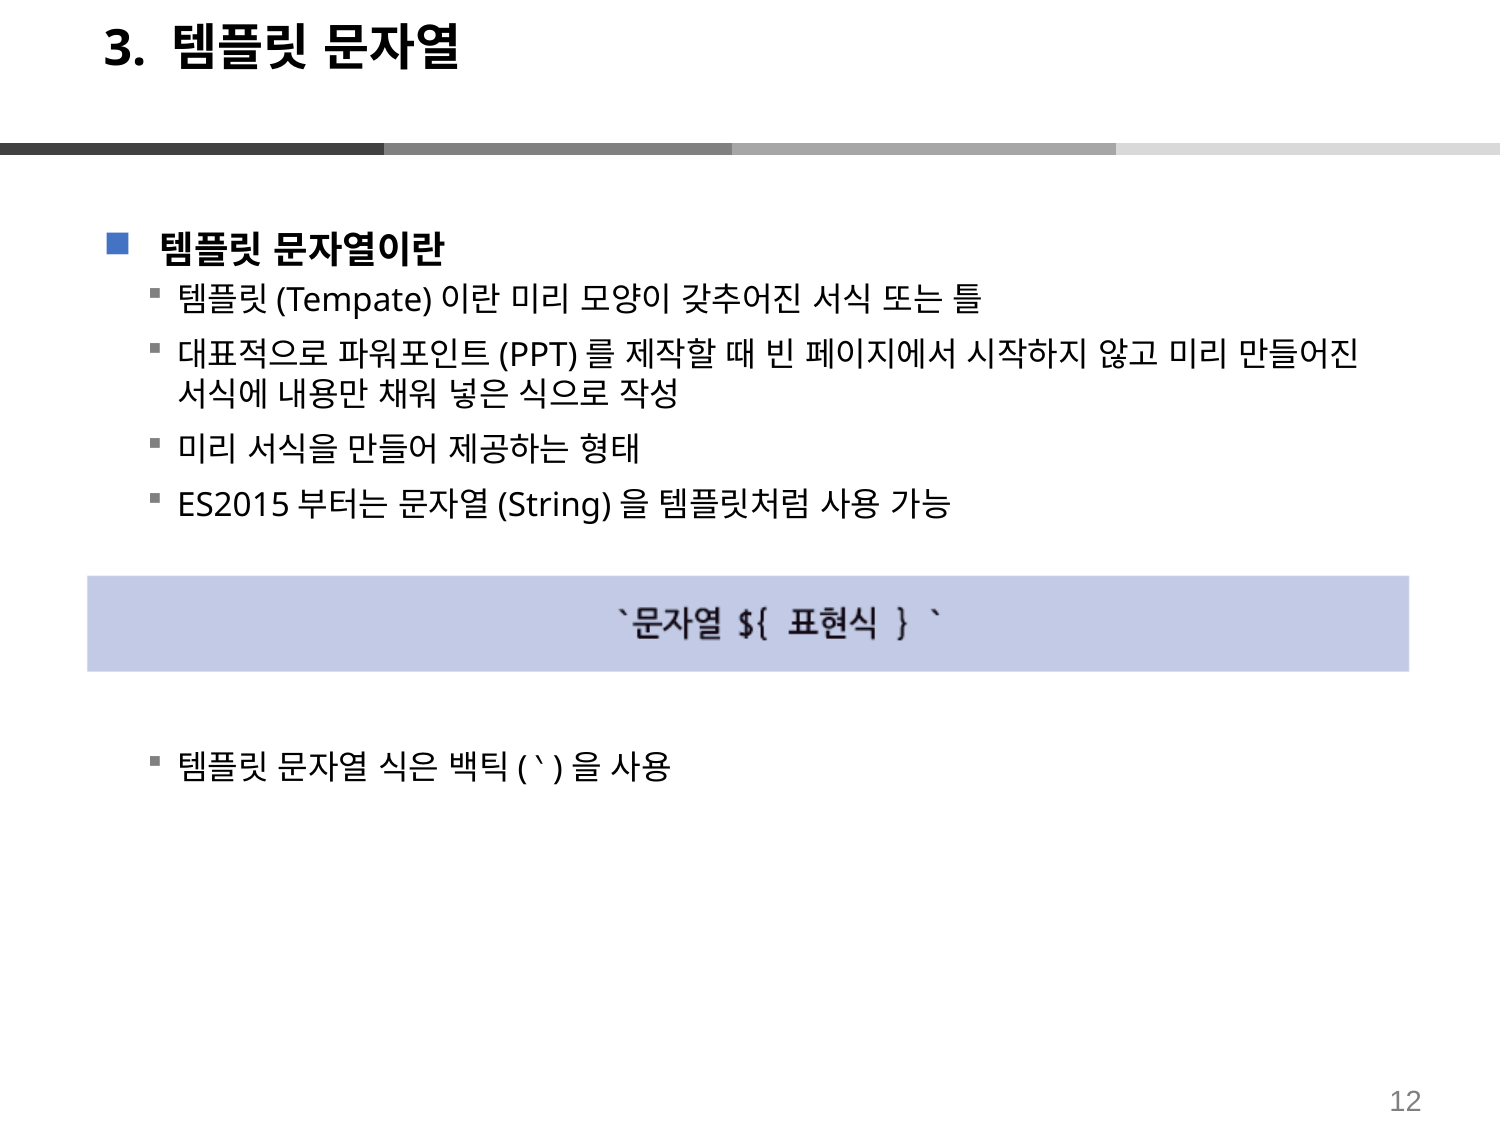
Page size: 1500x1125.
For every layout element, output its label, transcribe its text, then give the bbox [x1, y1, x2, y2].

list 템플릿 문자열이란 템플릿(Tempate)이란 미리 모양이 갖추어진 서식 또는 틀 대표적으로 파워포인트(PPT)를 제작할 때 빈 페이지에서 시작하지 않고 미리 만들어진 서식에 내용만 채워 넣은 식으로 작성 미리 서식을 만들어 제공하는 형태 ES2015부터는 문자열(String)을 템플릿처럼 사용 가능 템플릿 문자열 식은 백틱( ‵ )을 사용 [88, 196, 1436, 1083]
title 3. 템플릿 문자열 [88, 30, 1211, 121]
picture [74, 562, 1426, 684]
